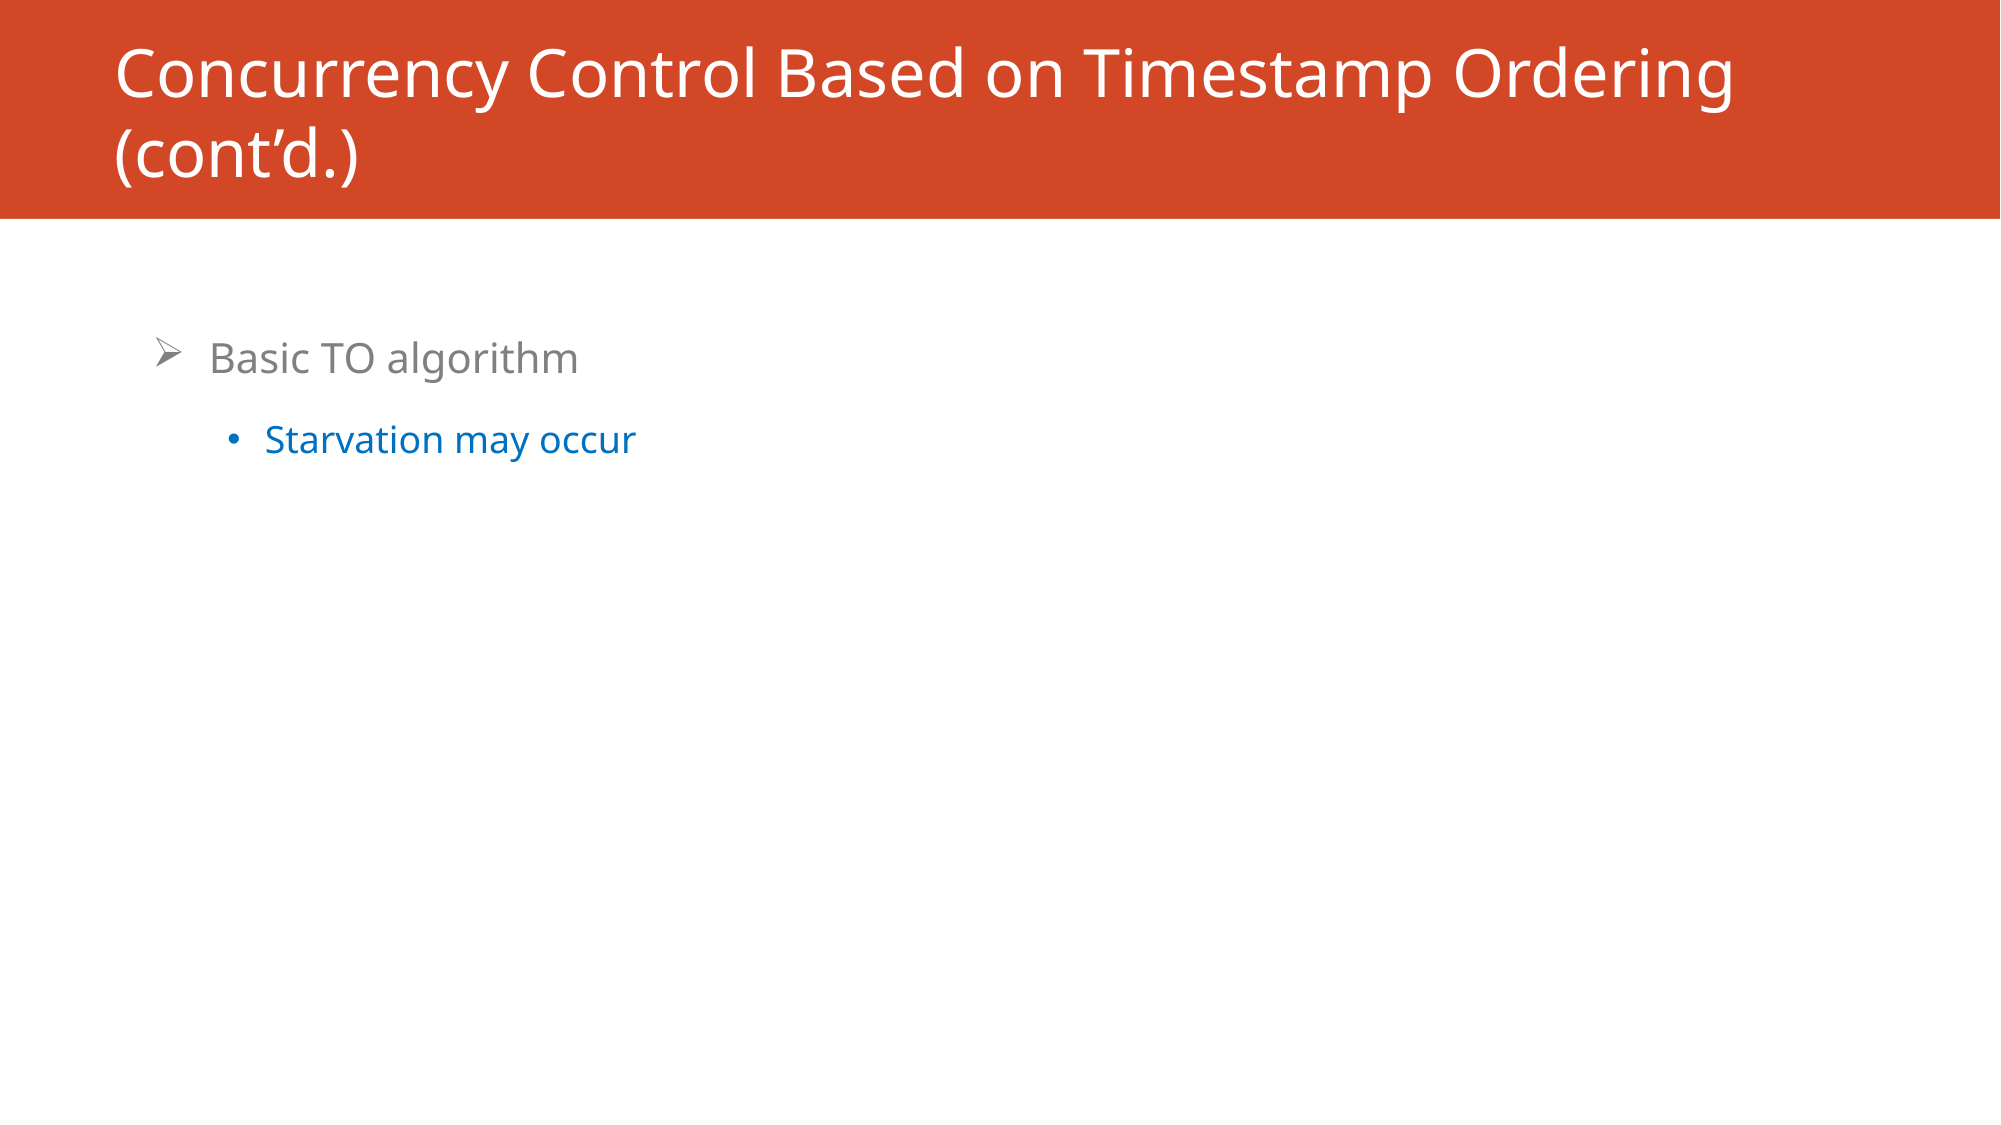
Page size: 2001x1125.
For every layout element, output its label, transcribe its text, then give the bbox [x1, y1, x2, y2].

title Concurrency Control Based on Timestamp Ordering (cont’d.) [99, 0, 1863, 199]
list Basic TO algorithm Starvation may occur [137, 299, 1863, 1014]
